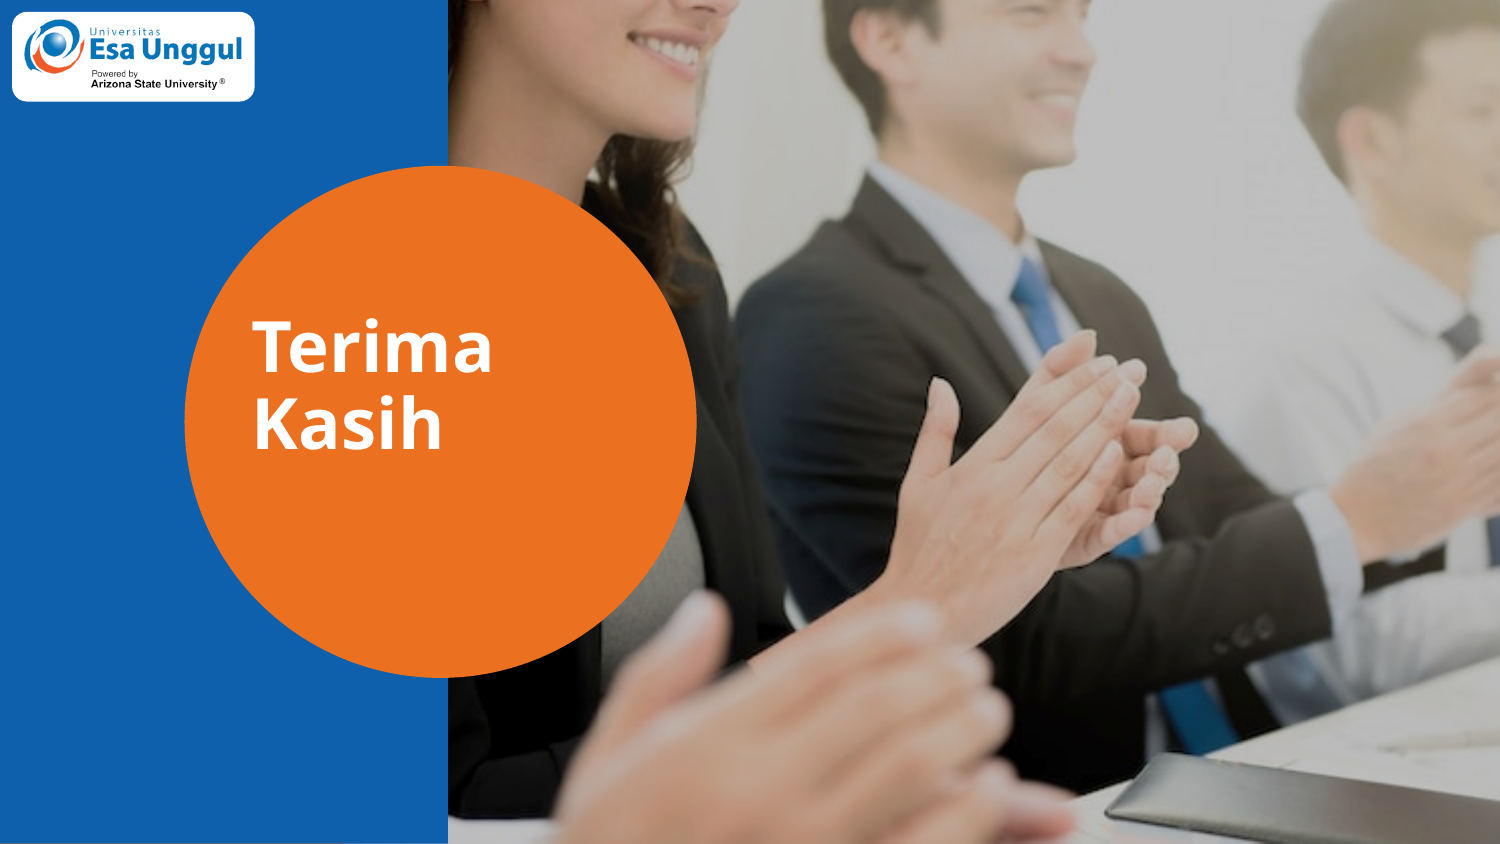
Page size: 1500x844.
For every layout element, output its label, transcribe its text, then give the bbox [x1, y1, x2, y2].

picture [18, 11, 249, 98]
title Terima Kasih [240, 312, 651, 471]
picture [448, 0, 1500, 844]
